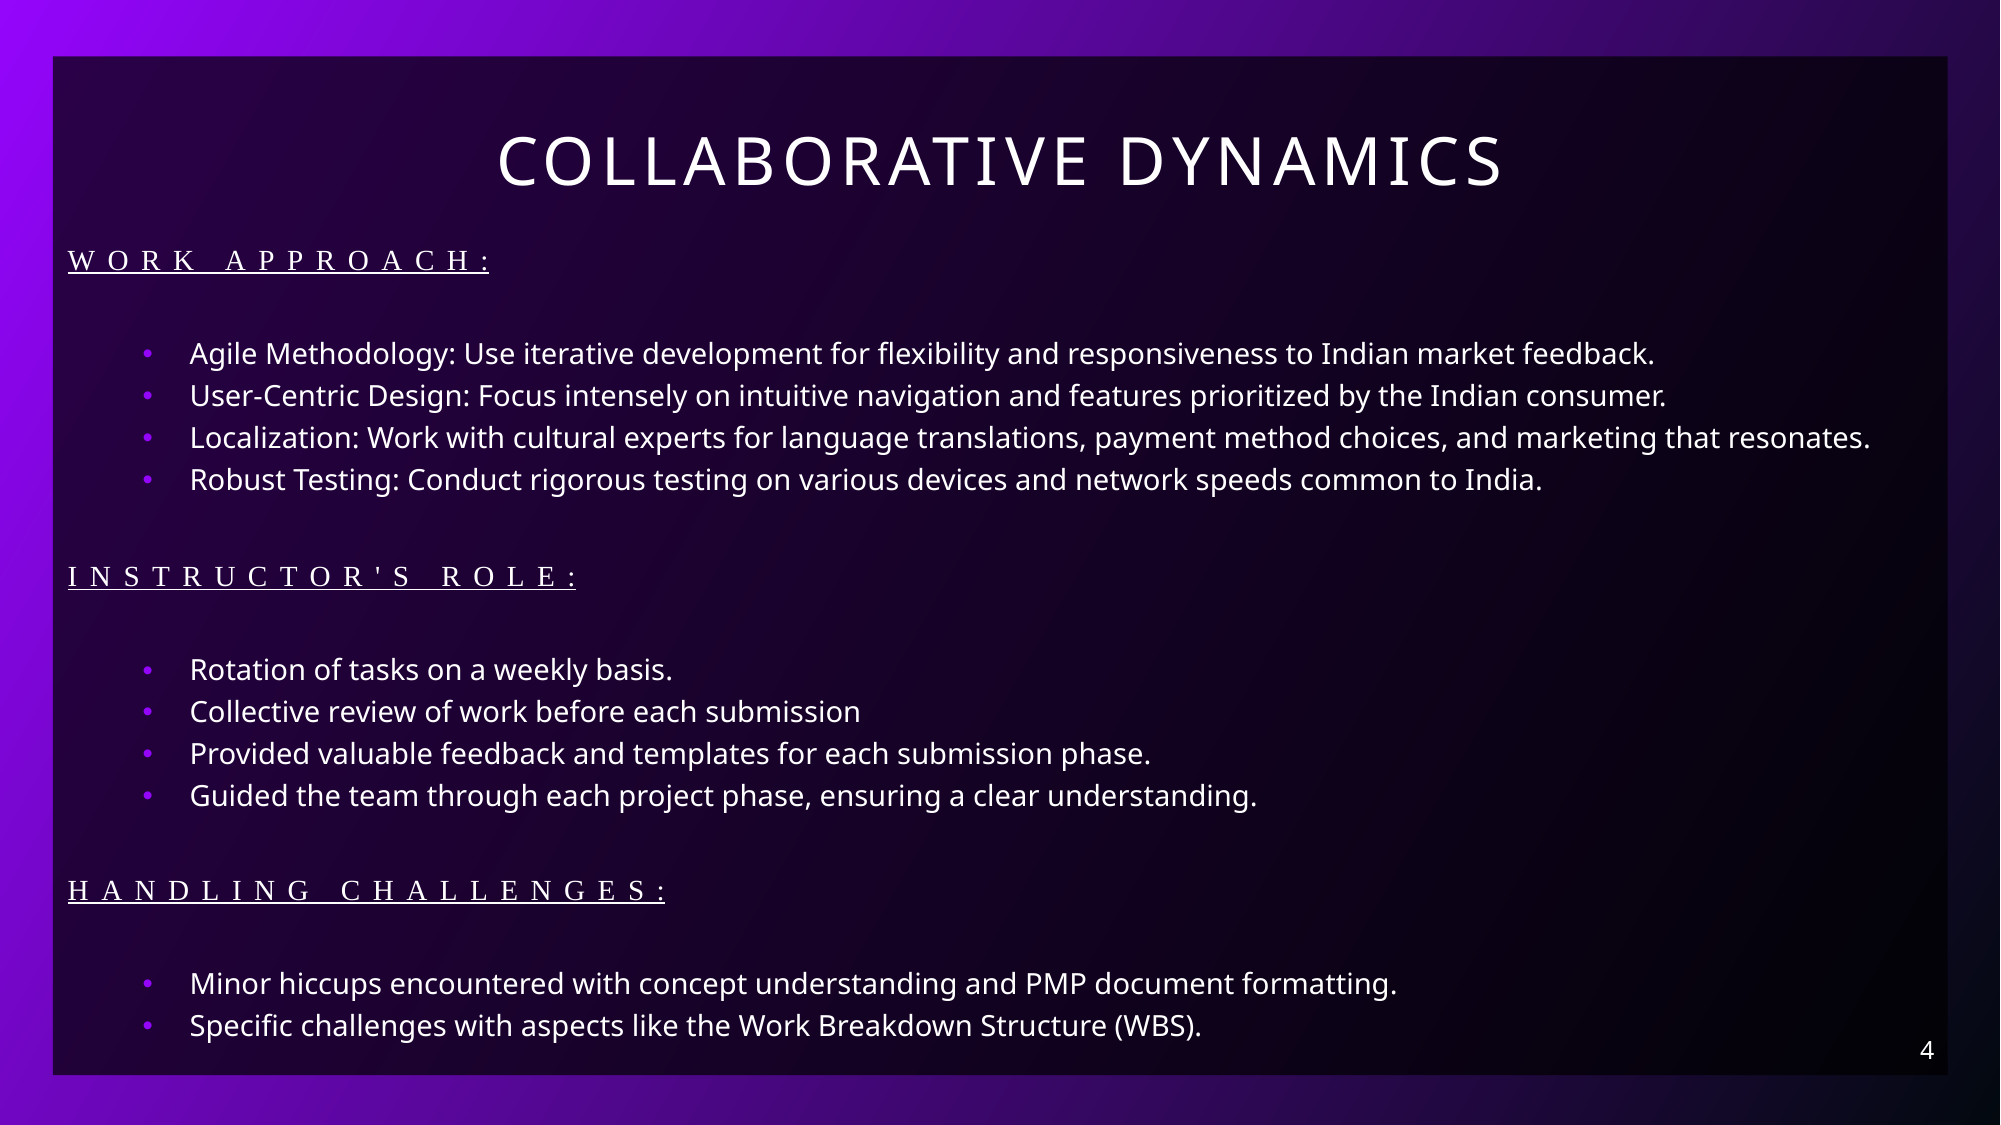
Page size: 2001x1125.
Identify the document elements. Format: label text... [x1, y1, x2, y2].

subtitle Work Approach: Agile Methodology: Use iterative development for flexibility and responsiveness to Indian market feedback. User-Centric Design: Focus intensely on intuitive navigation and features prioritized by the Indian consumer. Localization: Work with cultural experts for language translations, payment method choices, and marketing that resonates. Robust Testing: Conduct rigorous testing on various devices and network speeds common to India. Instructor's Role: Rotation of tasks on a weekly basis. Collective review of work before each submission Provided valuable feedback and templates for each submission phase. Guided the team through each project phase, ensuring a clear understanding. Handling Challenges: Minor hiccups encountered with concept understanding and PMP document formatting. Specific challenges with aspects like the Work Breakdown Structure (WBS). [52, 238, 1950, 1071]
title Collaborative Dynamics [52, 95, 1948, 208]
slide_number 4 [1499, 1021, 1950, 1082]
